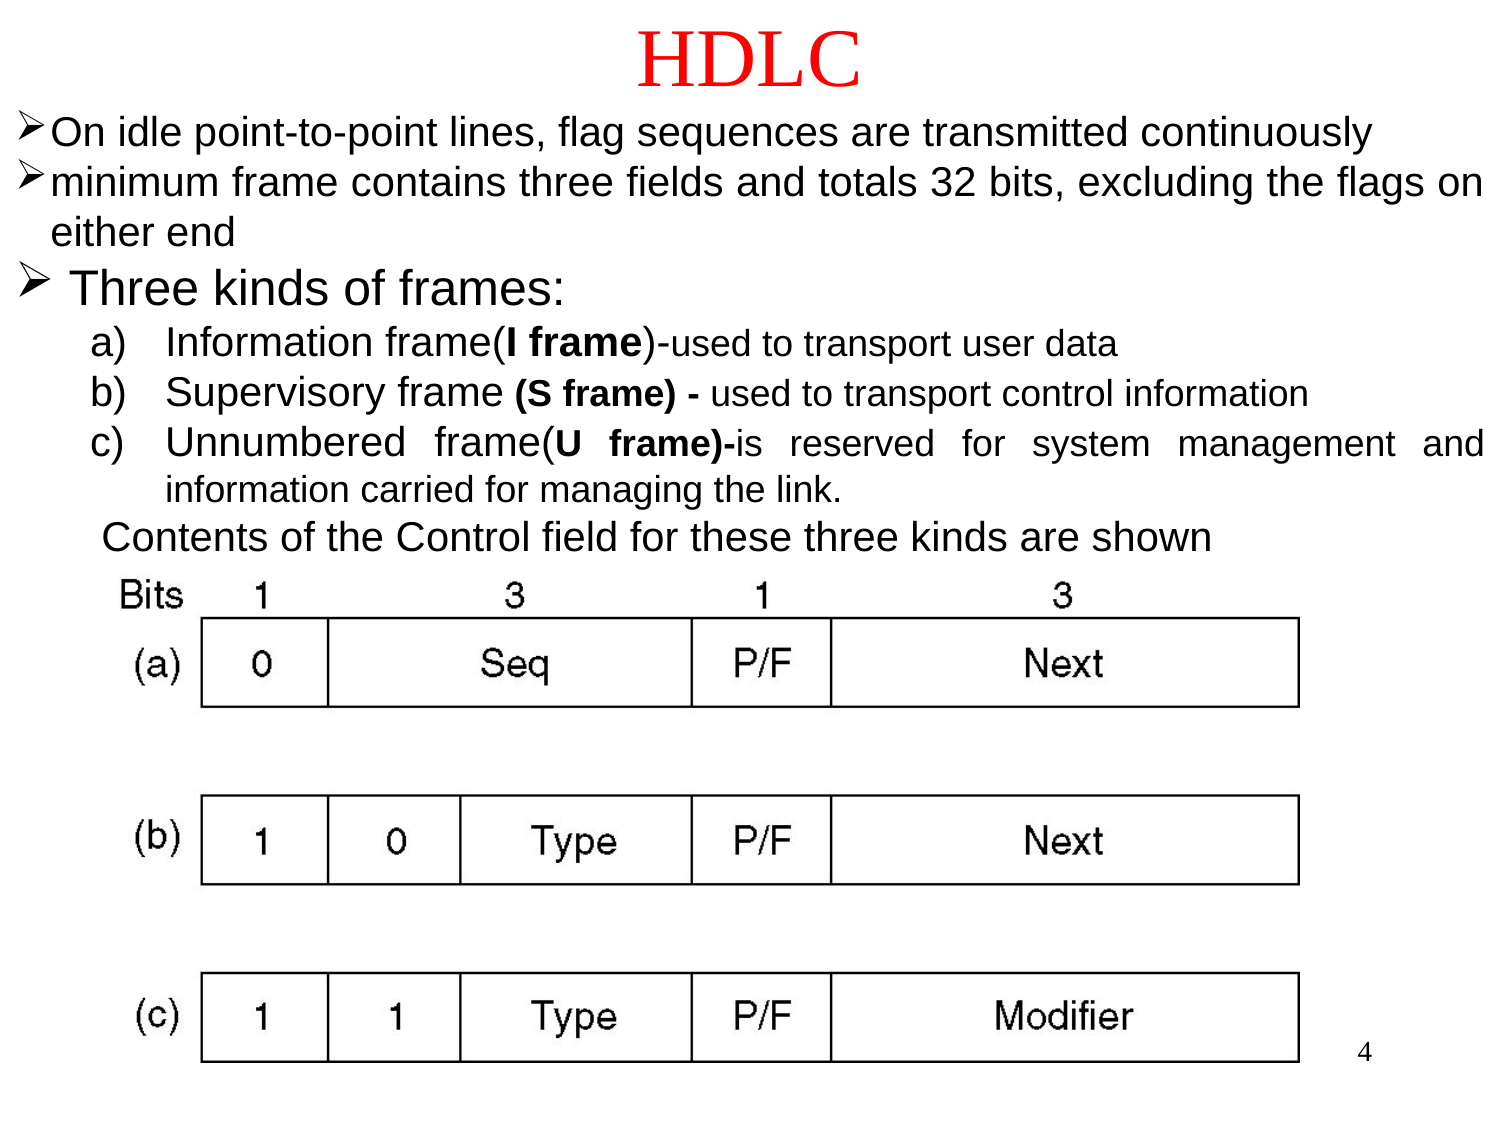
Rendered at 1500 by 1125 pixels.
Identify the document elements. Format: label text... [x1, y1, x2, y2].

title HDLC [0, 0, 1500, 97]
slide_number 4 [1074, 1024, 1388, 1101]
picture [118, 572, 1300, 1063]
text_box On idle point-to-point lines, flag sequences are transmitted continuously minimum frame contains three fields and totals 32 bits, excluding the flags on either end Three kinds of frames: Information frame(I frame)-used to transport user data Supervisory frame (S frame) - used to transport control information Unnumbered frame(U frame)-is reserved for system management and information carried for managing the link. Contents of the Control field for these three kinds are shown [0, 97, 1500, 1122]
